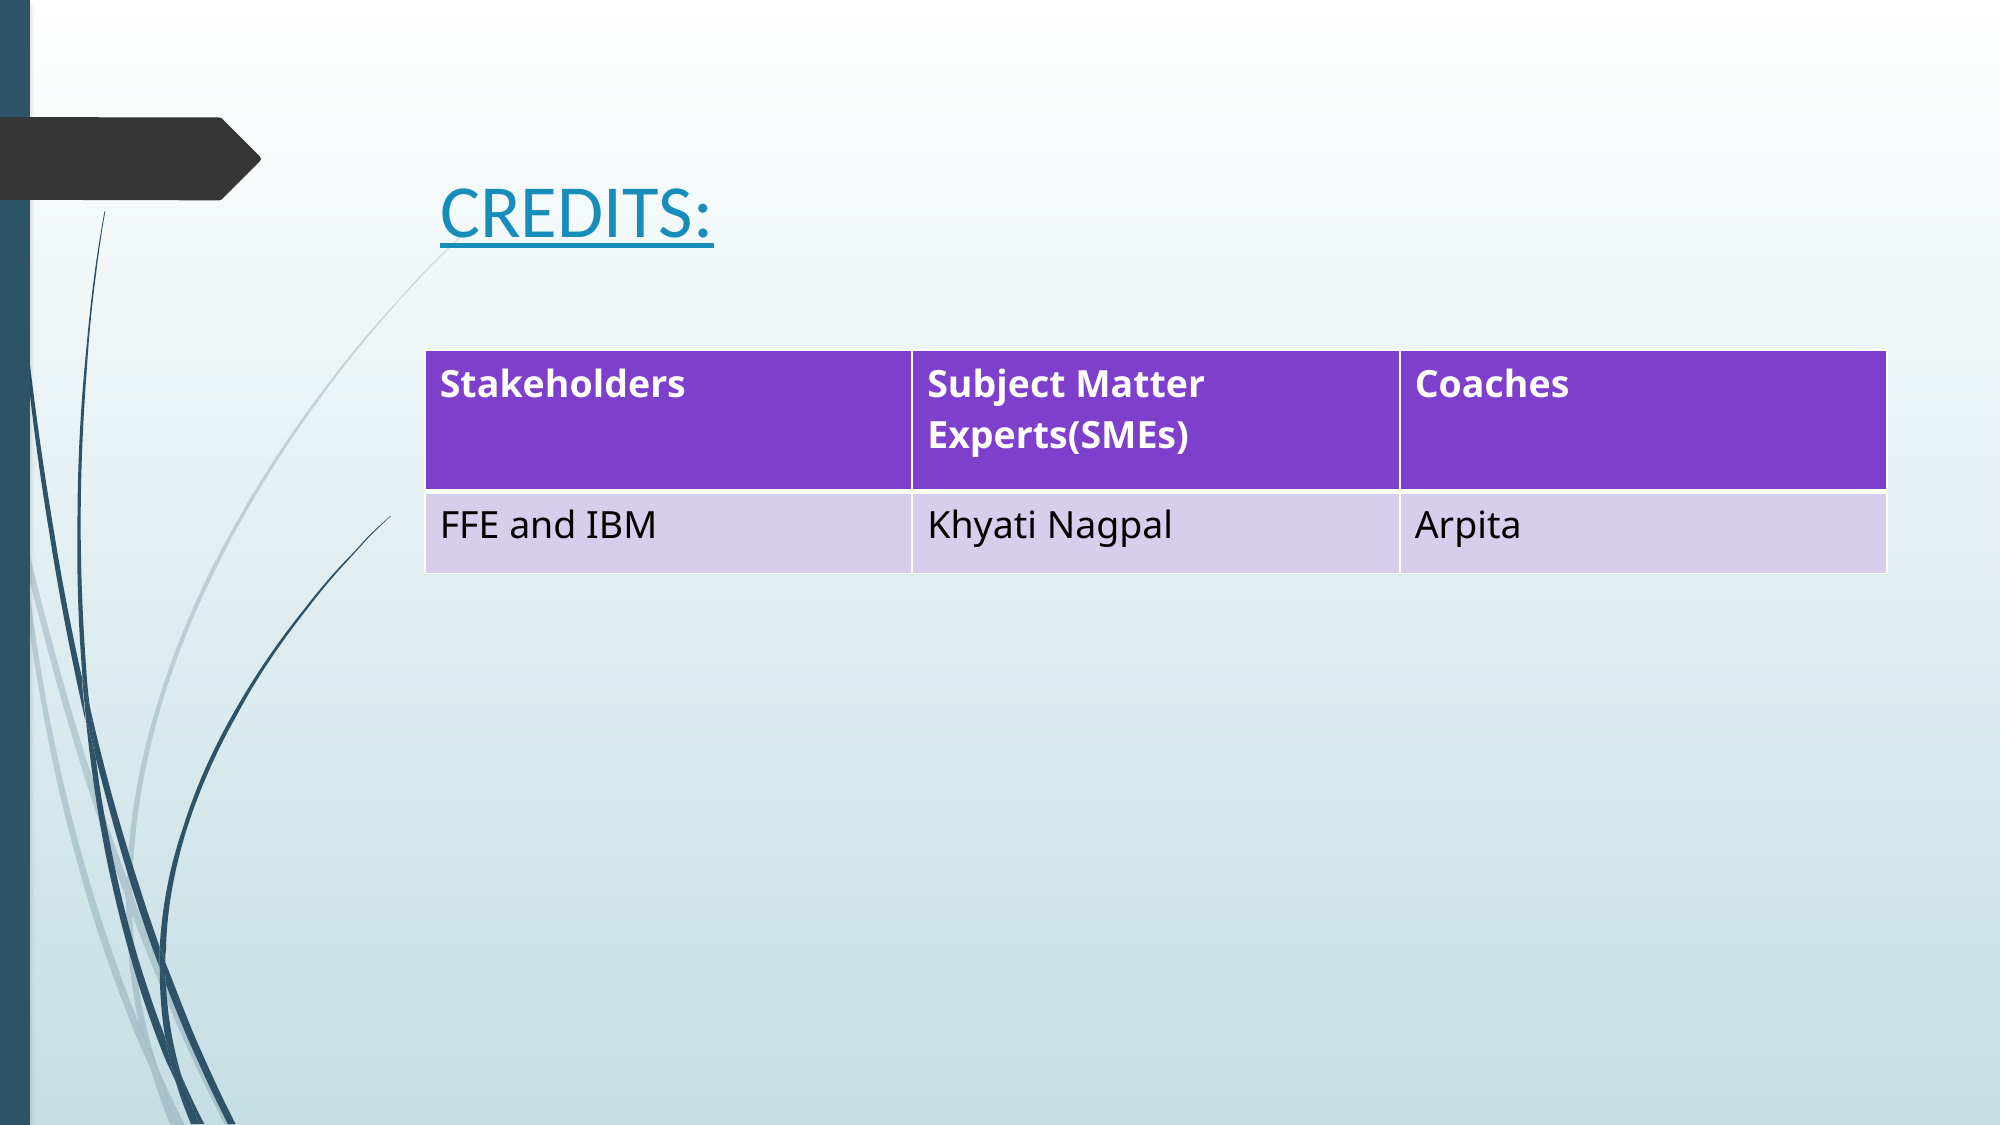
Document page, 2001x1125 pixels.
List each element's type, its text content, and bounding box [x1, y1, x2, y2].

table_header Coaches [1401, 351, 1886, 489]
title CREDITS: [425, 155, 1888, 273]
table_cell Khyati Nagpal [913, 494, 1399, 573]
table_header Stakeholders [426, 351, 911, 489]
table_cell Arpita [1401, 494, 1886, 573]
table_cell FFE and IBM [426, 494, 911, 573]
table_header Subject Matter Experts(SMEs) [913, 351, 1399, 489]
